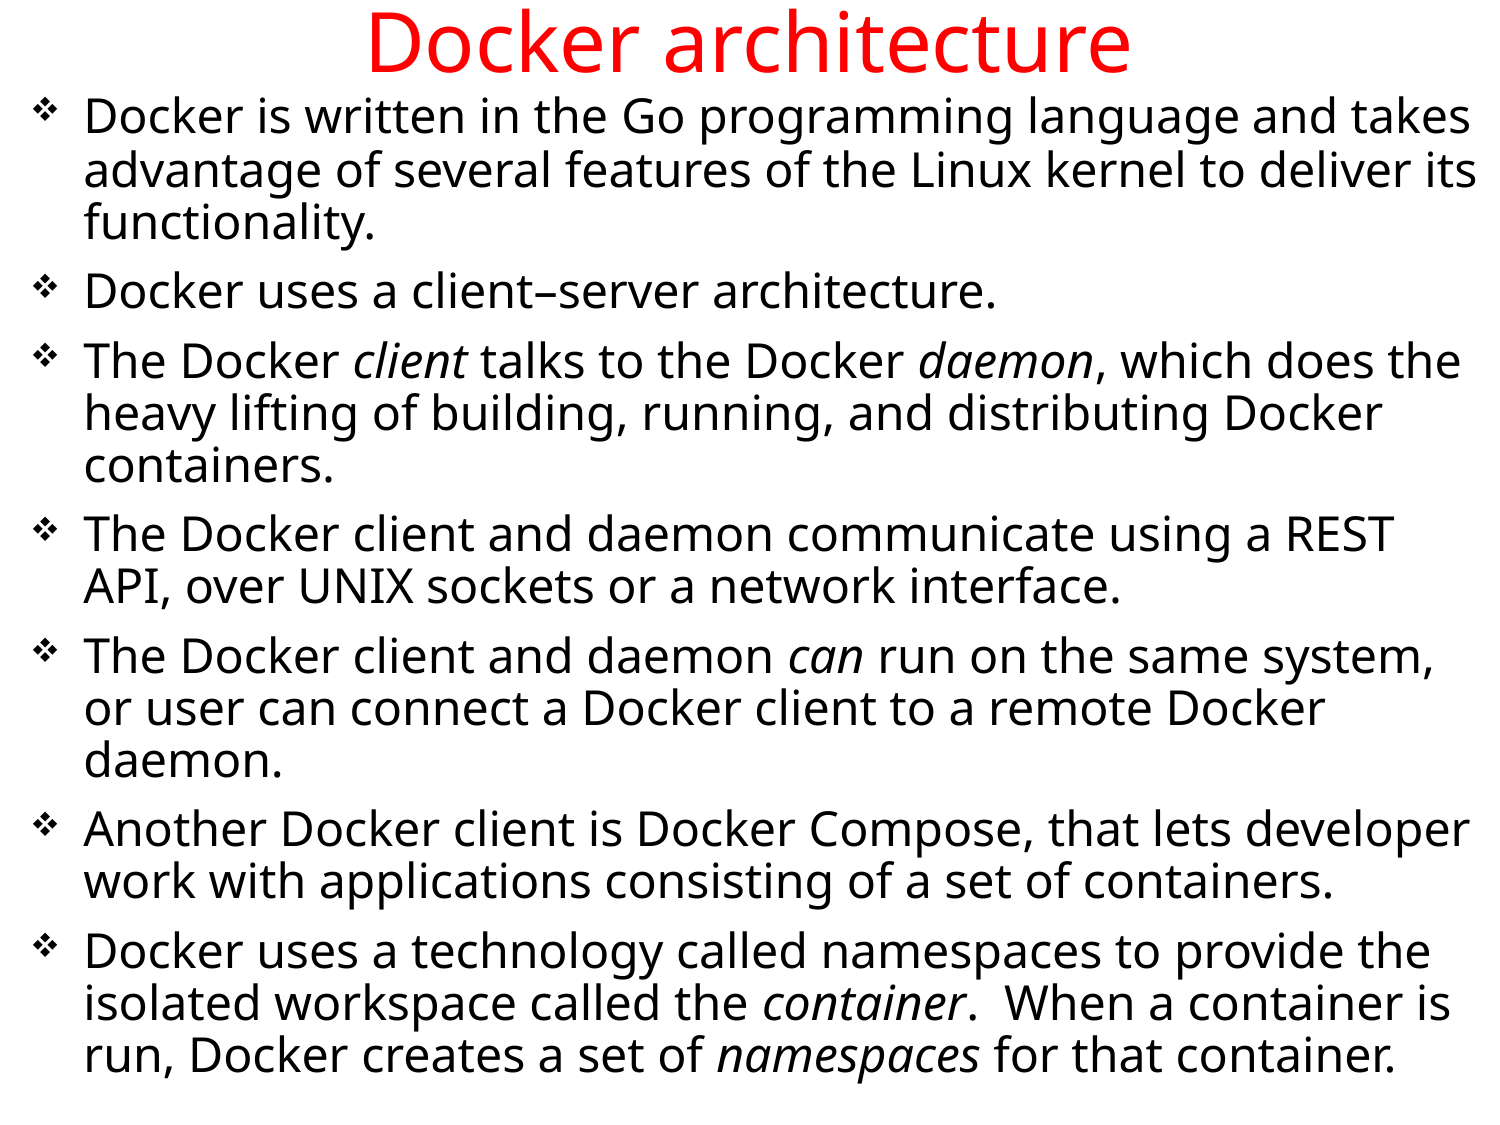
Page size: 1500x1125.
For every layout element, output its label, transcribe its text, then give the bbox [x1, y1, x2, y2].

list Docker is written in the Go programming language and takes advantage of several features of the Linux kernel to deliver its functionality. Docker uses a client–server architecture. The Docker client talks to the Docker daemon, which does the heavy lifting of building, running, and distributing Docker containers. The Docker client and daemon communicate using a REST API, over UNIX sockets or a network interface. The Docker client and daemon can run on the same system, or user can connect a Docker client to a remote Docker daemon. Another Docker client is Docker Compose, that lets developer work with applications consisting of a set of containers. Docker uses a technology called namespaces to provide the isolated workspace called the container. When a container is run, Docker creates a set of namespaces for that container. [1, 79, 1499, 1124]
title Docker architecture [0, 0, 1499, 91]
